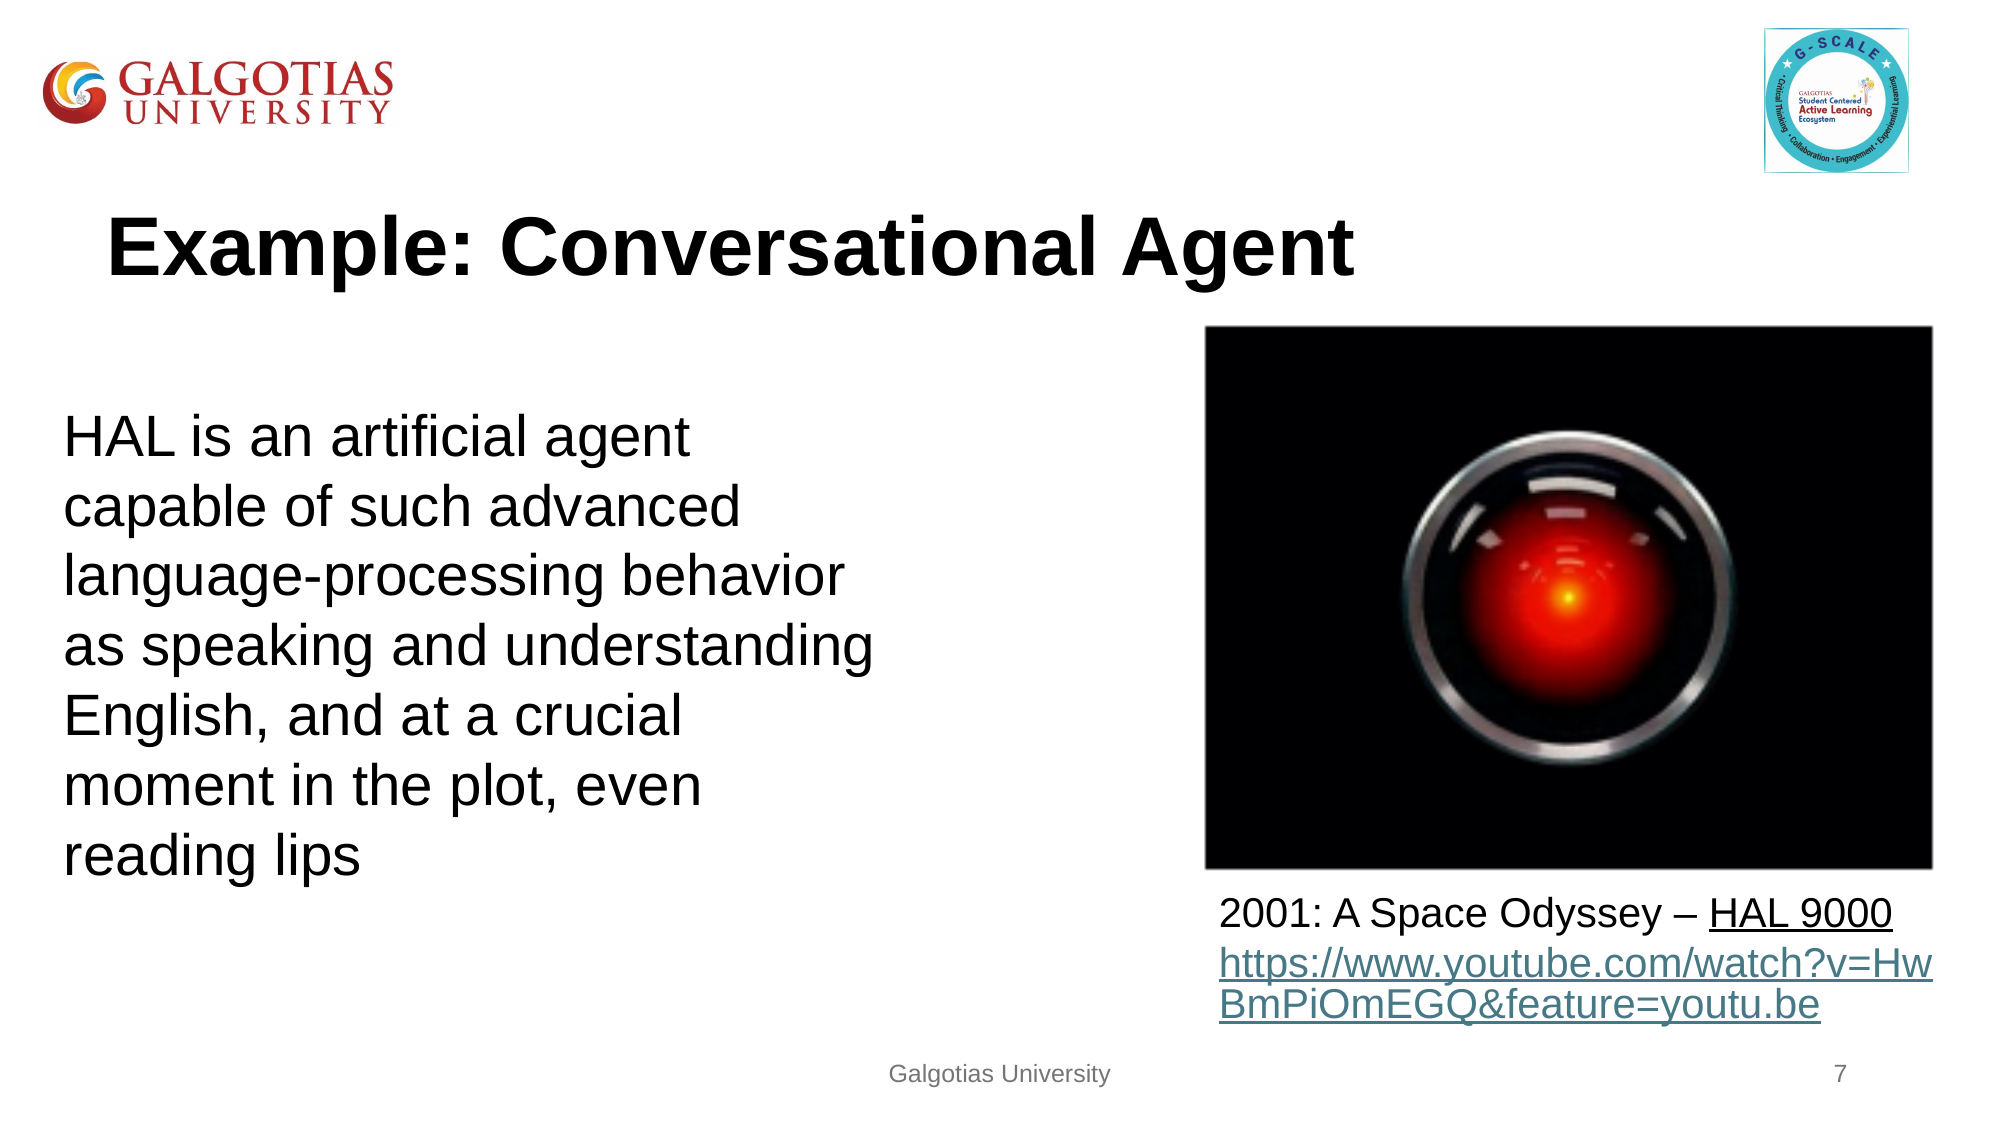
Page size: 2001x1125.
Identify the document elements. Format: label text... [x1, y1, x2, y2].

text_box HAL is an artificial agent capable of such advanced language-processing behavior as speaking and understanding English, and at a crucial moment in the plot, even reading lips [48, 390, 919, 895]
title Example: Conversational Agent [91, 180, 1822, 316]
picture [35, 57, 400, 129]
picture [1764, 28, 1909, 173]
slide_number 7 [1412, 1043, 1863, 1103]
footer Galgotias University [662, 1042, 1338, 1103]
text_box 2001: A Space Odyssey – HAL 9000 https://www.youtube.com/watch?v=HwBmPiOmEGQ&feature=youtu.be [1203, 900, 1952, 1043]
picture [1194, 315, 1952, 892]
